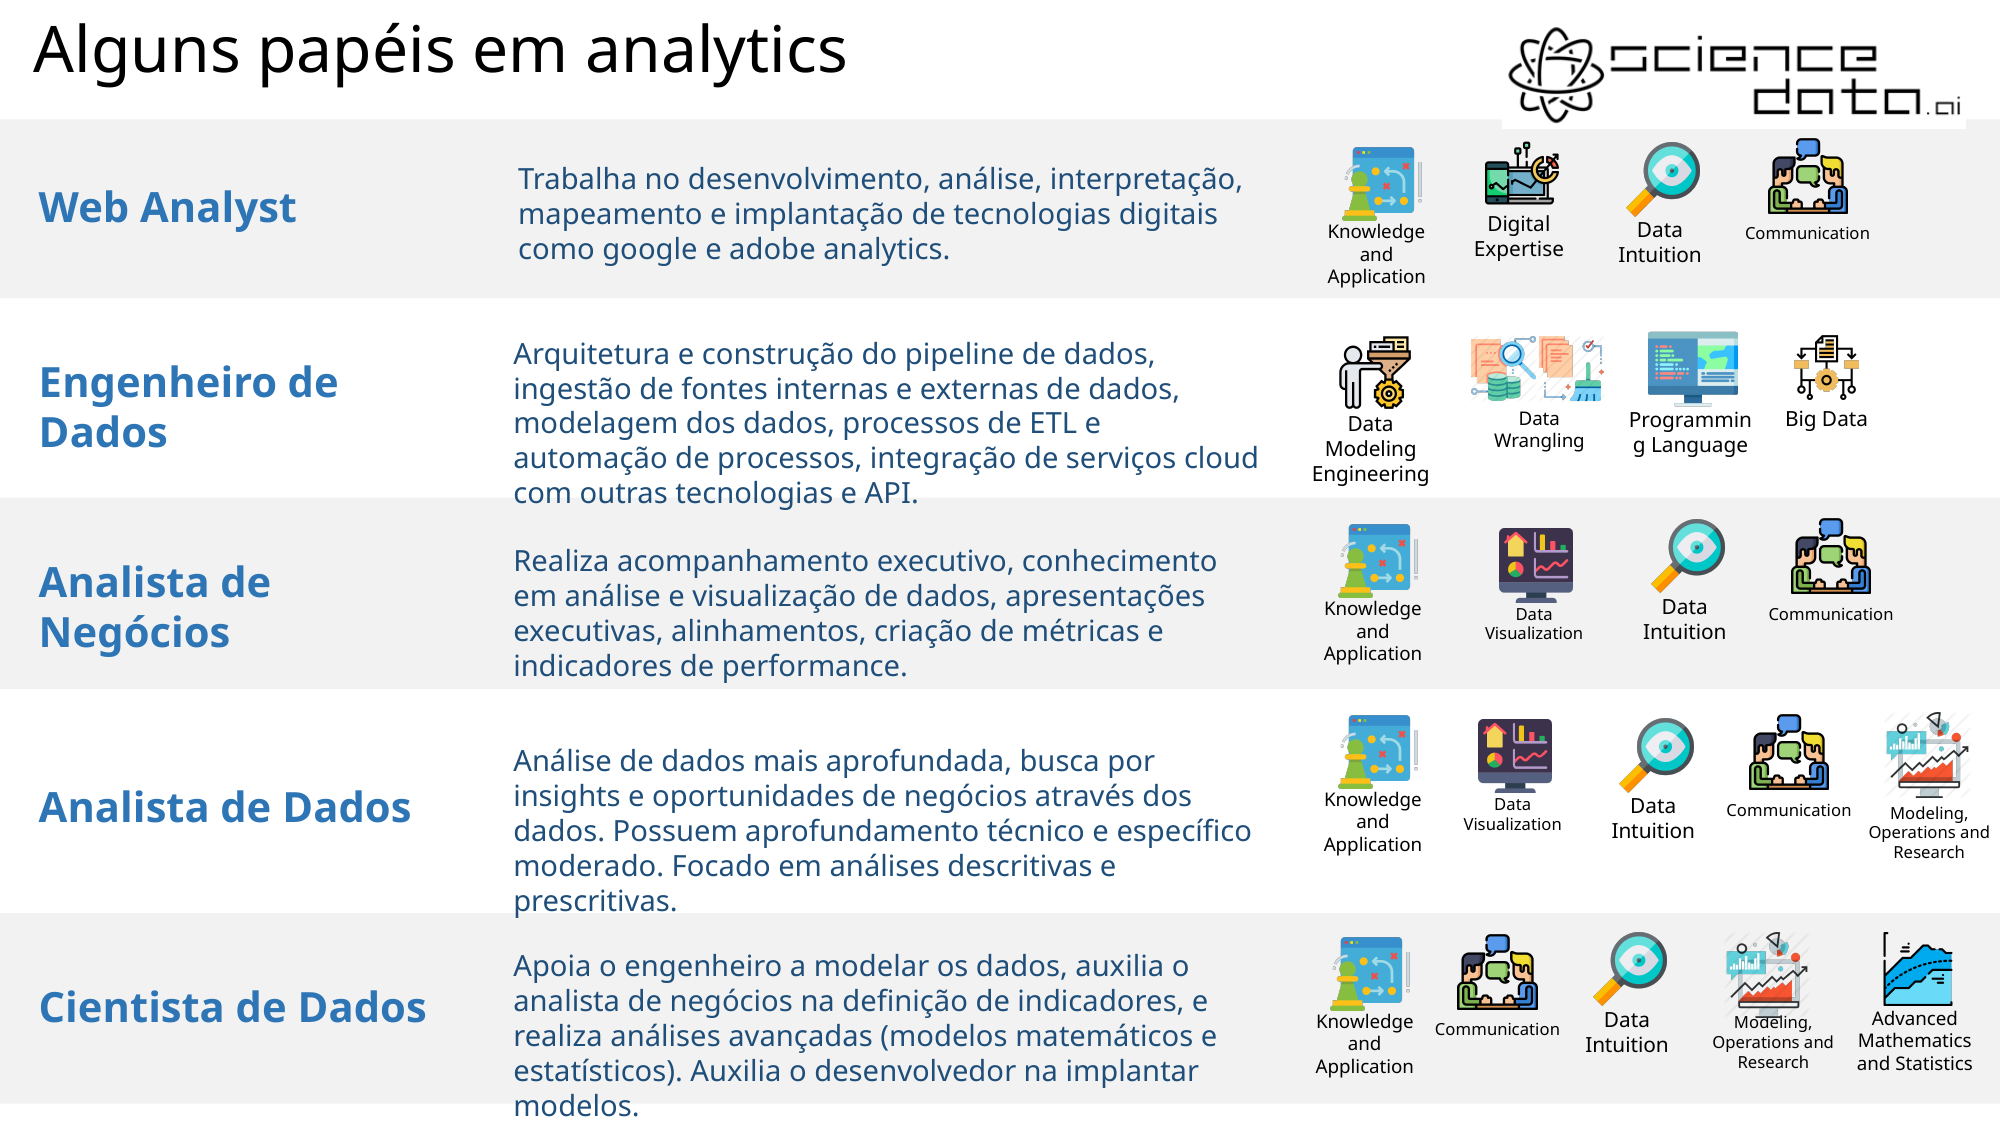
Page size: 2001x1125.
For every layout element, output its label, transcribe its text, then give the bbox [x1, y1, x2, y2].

text_box [0, 119, 2000, 299]
text_box Alguns papéis em analytics [18, 9, 1186, 95]
text_box Analista de Dados [18, 736, 448, 876]
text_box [1294, 707, 2000, 855]
text_box Analista de Negócios [18, 536, 448, 676]
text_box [1292, 324, 1905, 456]
text_box Engenheiro de Dados [18, 336, 448, 476]
text_box Arquitetura e construção do pipeline de dados, ingestão de fontes internas e externas de dados, modelagem dos dados, processos de ETL e automação de processos, integração de serviços cloud com outras tecnologias e API. [476, 319, 1276, 494]
text_box Cientista de Dados [18, 936, 448, 1076]
text_box Apoia o engenheiro a modelar os dados, auxilia o analista de negócios na definição de indicadores, e realiza análises avançadas (modelos matemáticos e estatísticos). Auxilia o desenvolvedor na implantar modelos. [476, 932, 1276, 1081]
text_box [1294, 516, 1910, 649]
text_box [1286, 929, 1993, 1065]
picture [1502, 21, 1966, 129]
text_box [1298, 136, 1886, 269]
text_box [0, 913, 2000, 1104]
text_box Análise de dados mais aprofundada, busca por insights e oportunidades de negócios através dos dados. Possuem aprofundamento técnico e específico moderado. Focado em análises descritivas e prescritivas. [476, 727, 1276, 876]
text_box Web Analyst [18, 136, 431, 276]
text_box Trabalha no desenvolvimento, análise, interpretação, mapeamento e implantação de tecnologias digitais como google e adobe analytics. [481, 145, 1299, 285]
text_box Realiza acompanhamento executivo, conhecimento em análise e visualização de dados, apresentações executivas, alinhamentos, criação de métricas e indicadores de performance. [476, 527, 1264, 676]
text_box [0, 497, 2000, 689]
